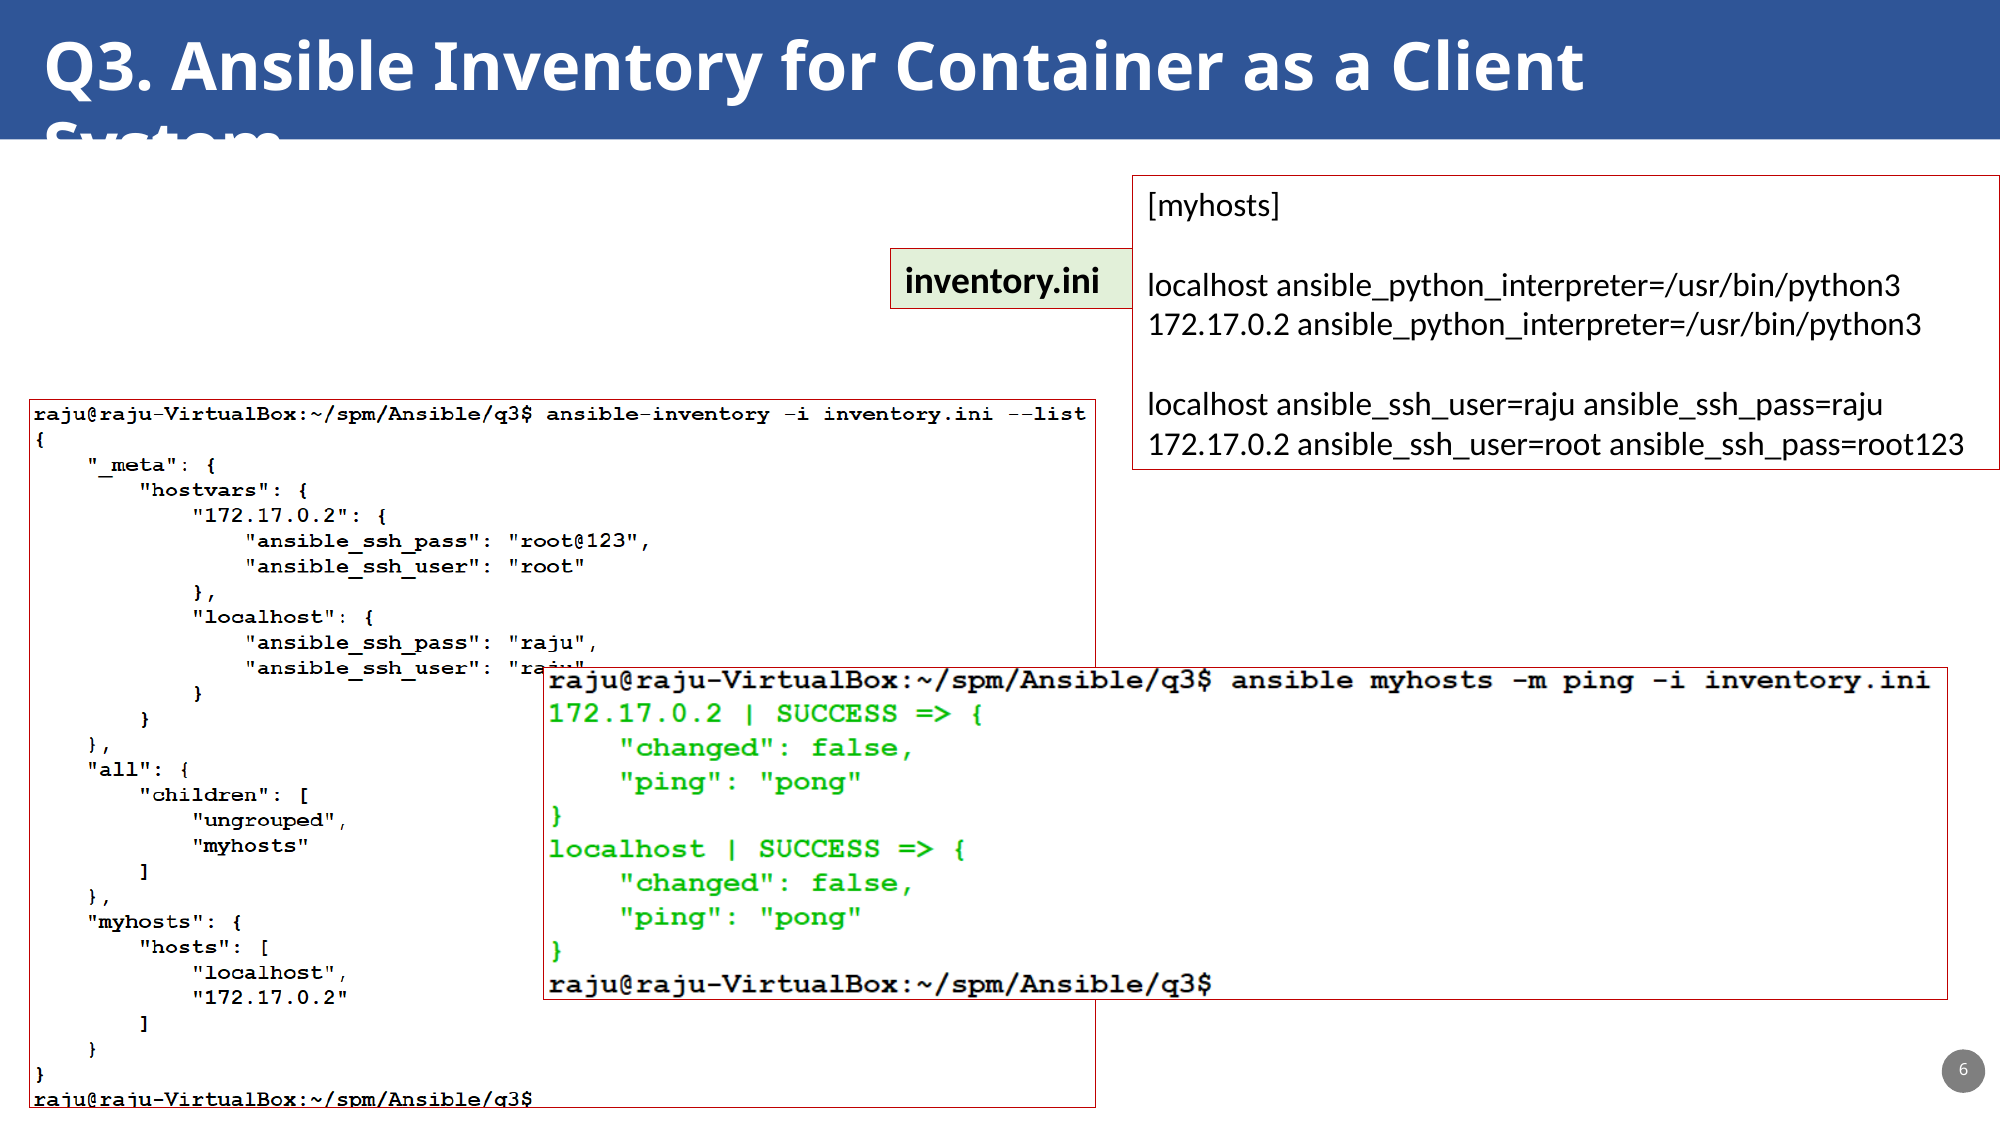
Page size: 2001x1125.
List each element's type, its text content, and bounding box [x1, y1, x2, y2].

text_box [myhosts] localhost ansible_python_interpreter=/usr/bin/python3 172.17.0.2 ansible_python_interpreter=/usr/bin/python3 localhost ansible_ssh_user=raju ansible_ssh_pass=raju 172.17.0.2 ansible_ssh_user=root ansible_ssh_pass=root123 [1132, 175, 2000, 470]
text_box Q3. Ansible Inventory for Container as a Client System [29, 16, 1805, 192]
text_box [0, 0, 2000, 140]
picture [29, 399, 1948, 1108]
text_box inventory.ini [890, 248, 1132, 309]
